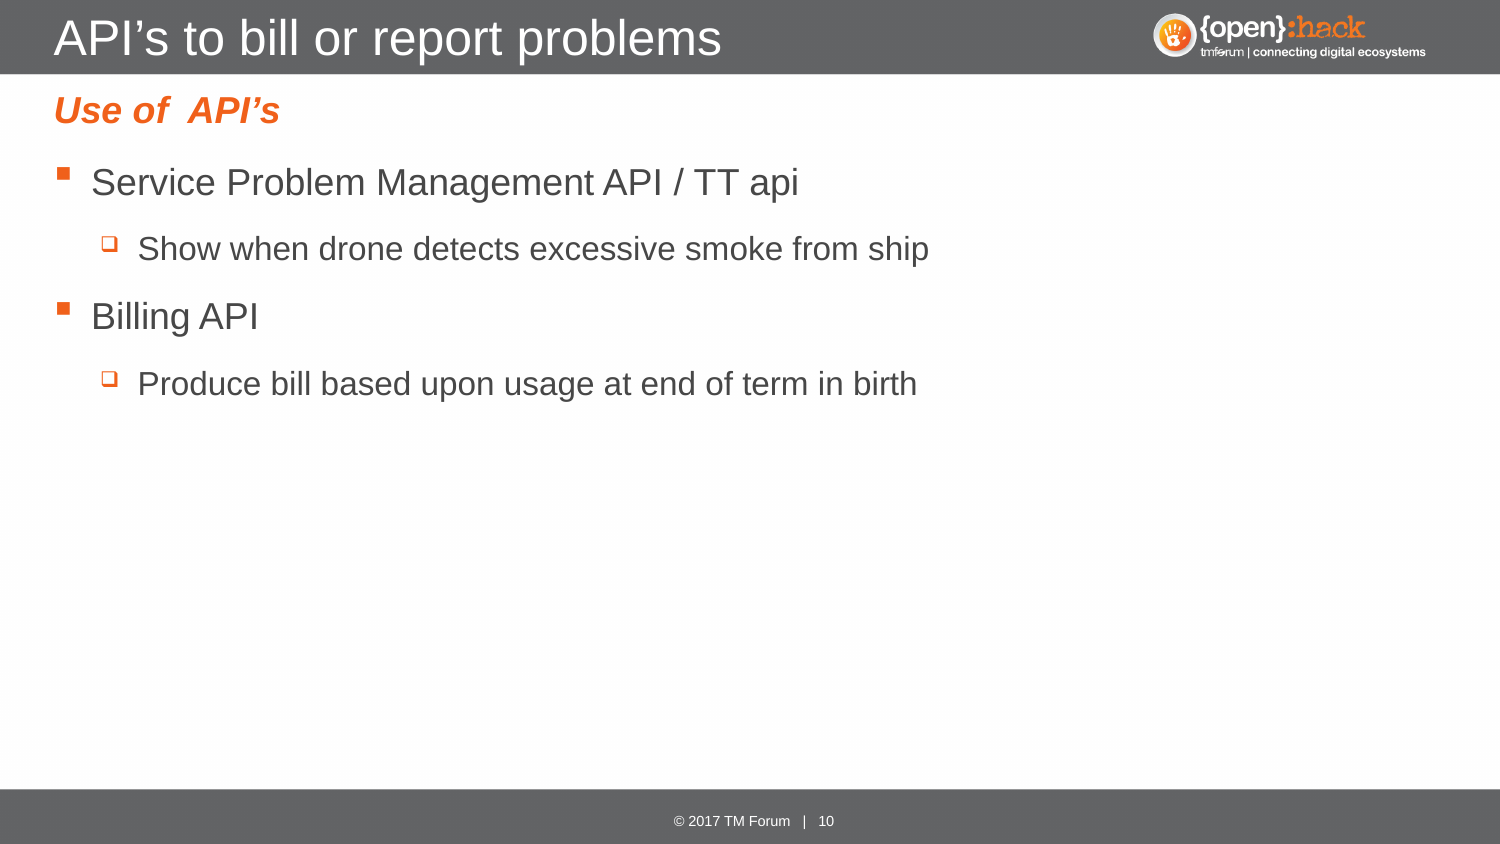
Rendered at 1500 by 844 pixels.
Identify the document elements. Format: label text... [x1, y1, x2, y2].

list Service Problem Management API / TT api Show when drone detects excessive smoke from ship Billing API Produce bill based upon usage at end of term in birth [38, 150, 1444, 780]
picture [0, 0, 1500, 844]
list Use of API’s [38, 84, 1438, 134]
title API’s to bill or report problems [38, 0, 1188, 95]
